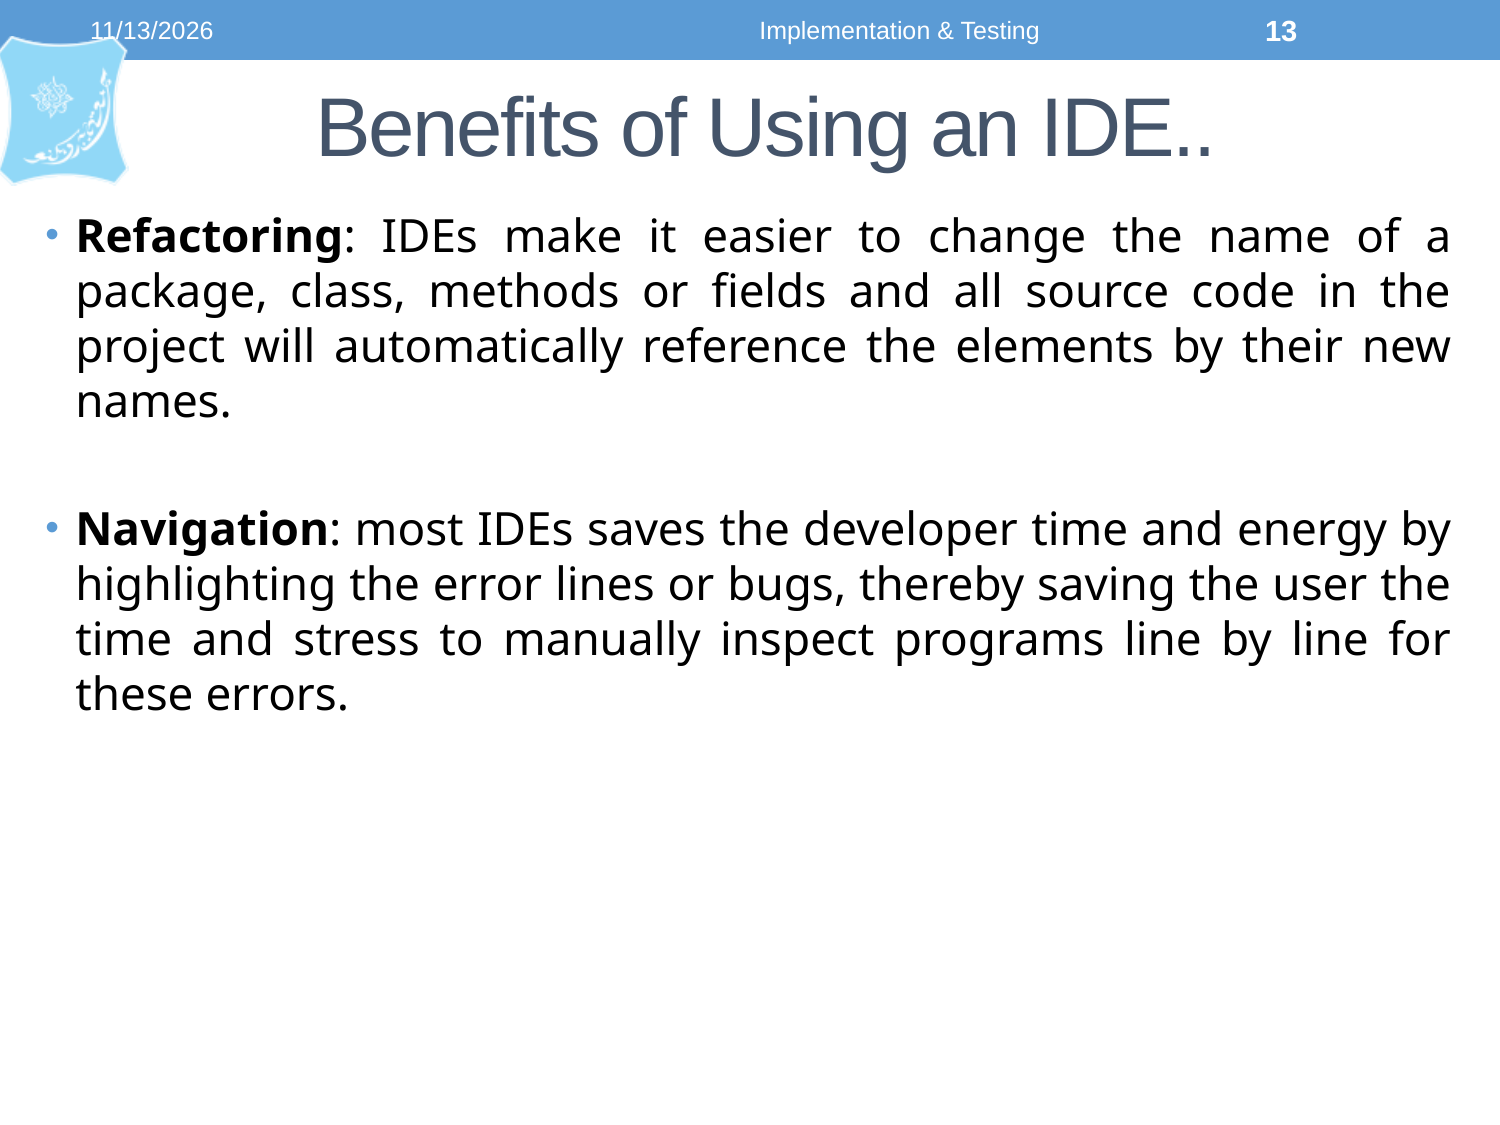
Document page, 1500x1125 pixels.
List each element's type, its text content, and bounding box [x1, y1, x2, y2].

footer Implementation & Testing [562, 3, 1238, 57]
picture [0, 36, 129, 186]
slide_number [75, 3, 550, 57]
list Refactoring: IDEs make it easier to change the name of a package, class, methods or fields and all source code in the project will automatically reference the elements by their new names. Navigation: most IDEs saves the developer time and energy by highlighting the error lines or bugs, thereby saving the user the time and stress to manually inspect programs line by line for these errors. [30, 199, 1467, 1032]
title Benefits of Using an IDE.. [116, 68, 1416, 179]
slide_number 13 [1250, 3, 1425, 57]
